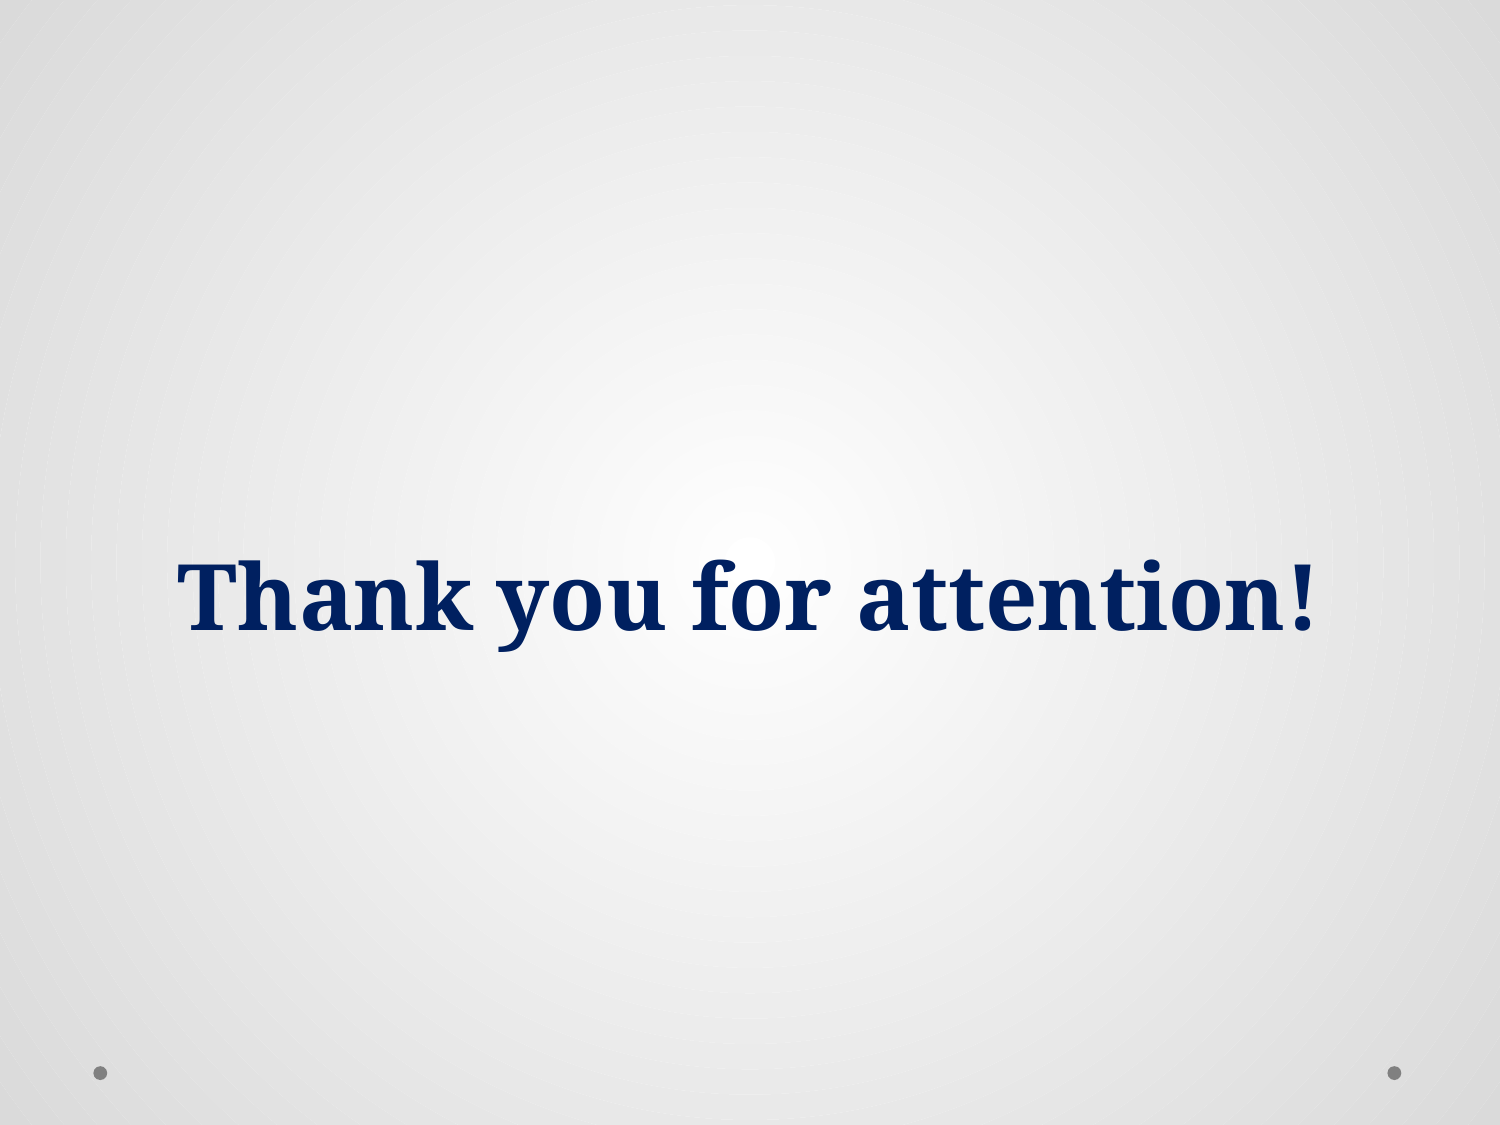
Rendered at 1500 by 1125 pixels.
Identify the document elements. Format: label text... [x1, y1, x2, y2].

text_box Thank you for attention! [0, 476, 1500, 656]
